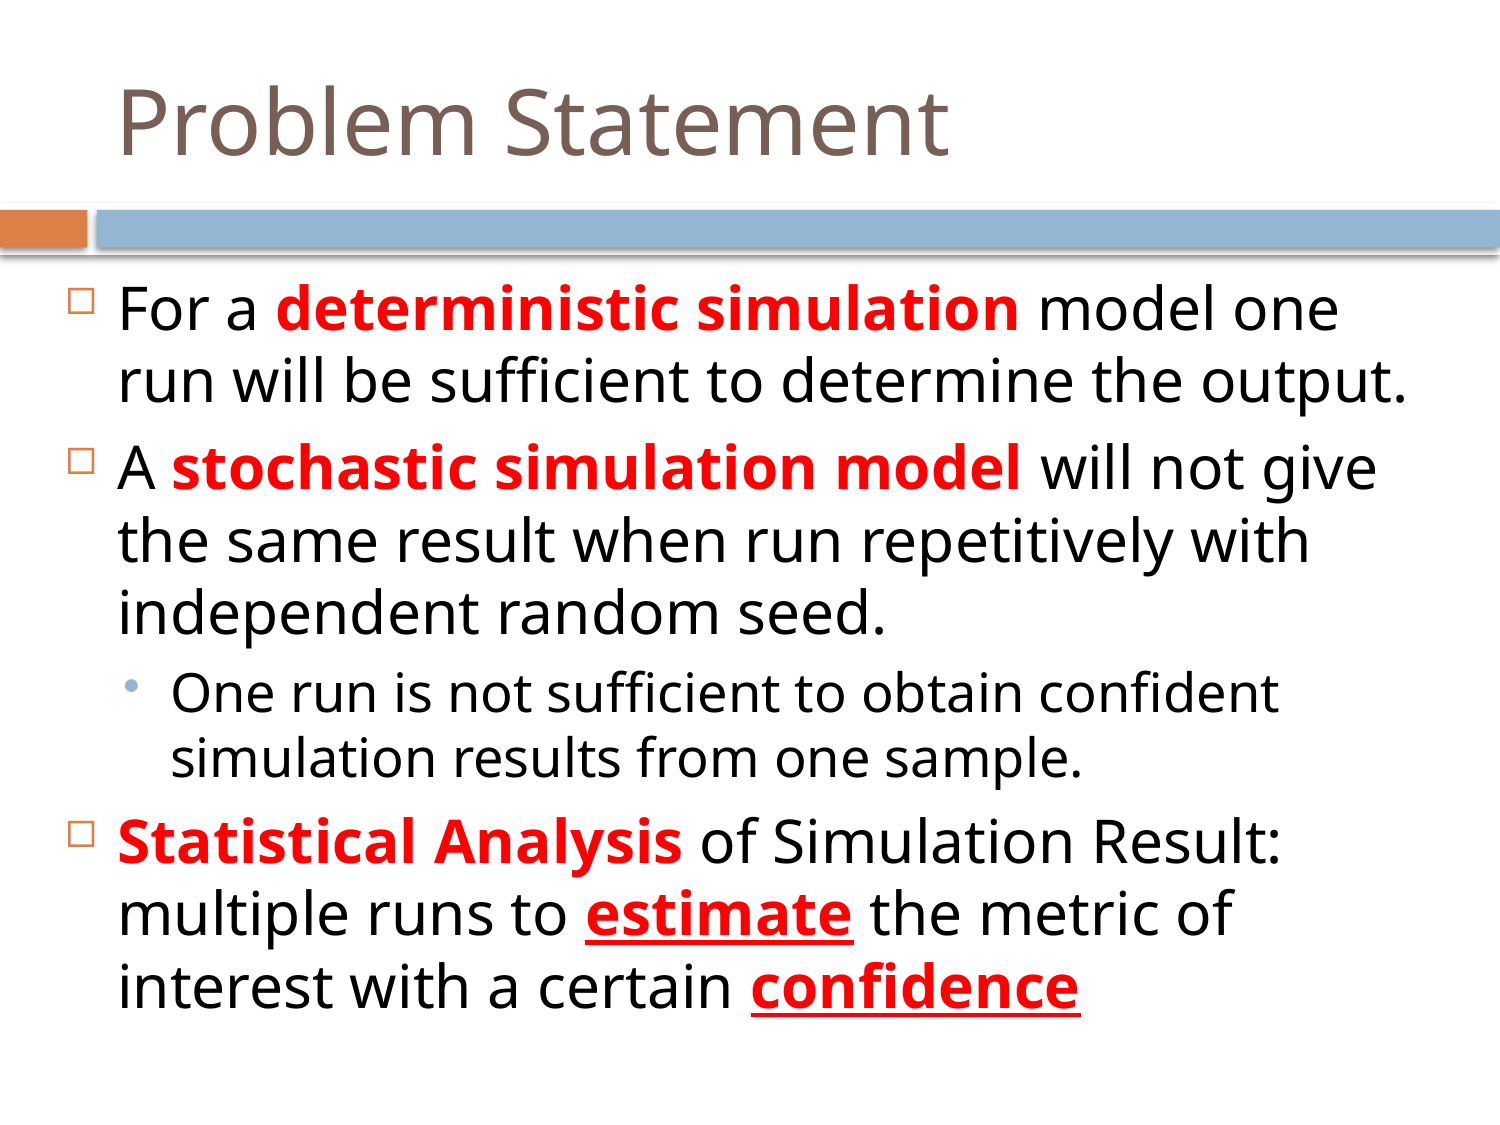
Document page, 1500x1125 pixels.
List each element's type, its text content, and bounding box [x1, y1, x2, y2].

list For a deterministic simulation model one run will be sufficient to determine the output. A stochastic simulation model will not give the same result when run repetitively with independent random seed. One run is not sufficient to obtain confident simulation results from one sample. Statistical Analysis of Simulation Result: multiple runs to estimate the metric of interest with a certain confidence [50, 262, 1438, 1063]
title Problem Statement [100, 37, 1438, 200]
